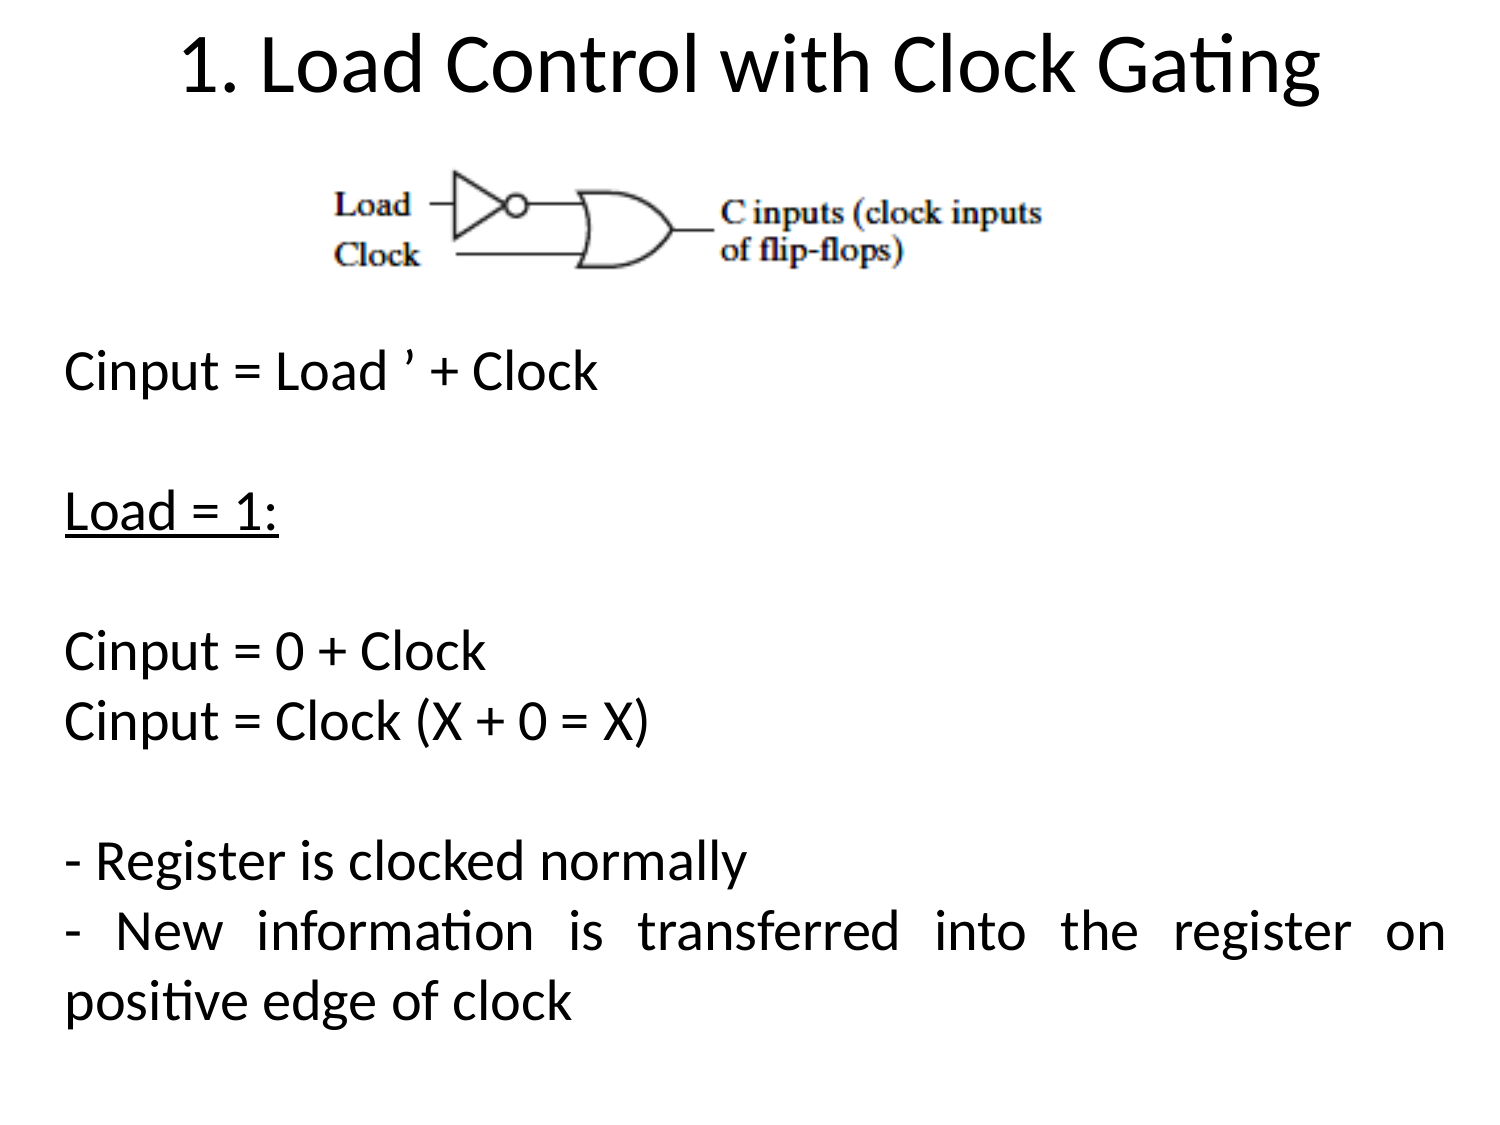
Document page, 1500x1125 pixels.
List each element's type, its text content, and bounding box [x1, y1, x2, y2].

text_box Cinput = Load ’ + Clock Load = 1: Cinput = 0 + Clock Cinput = Clock (X + 0 = X) - Register is clocked normally - New information is transferred into the register on positive edge of clock [49, 324, 1463, 1040]
title 1. Load Control with Clock Gating [75, 0, 1425, 118]
picture [325, 137, 1063, 288]
